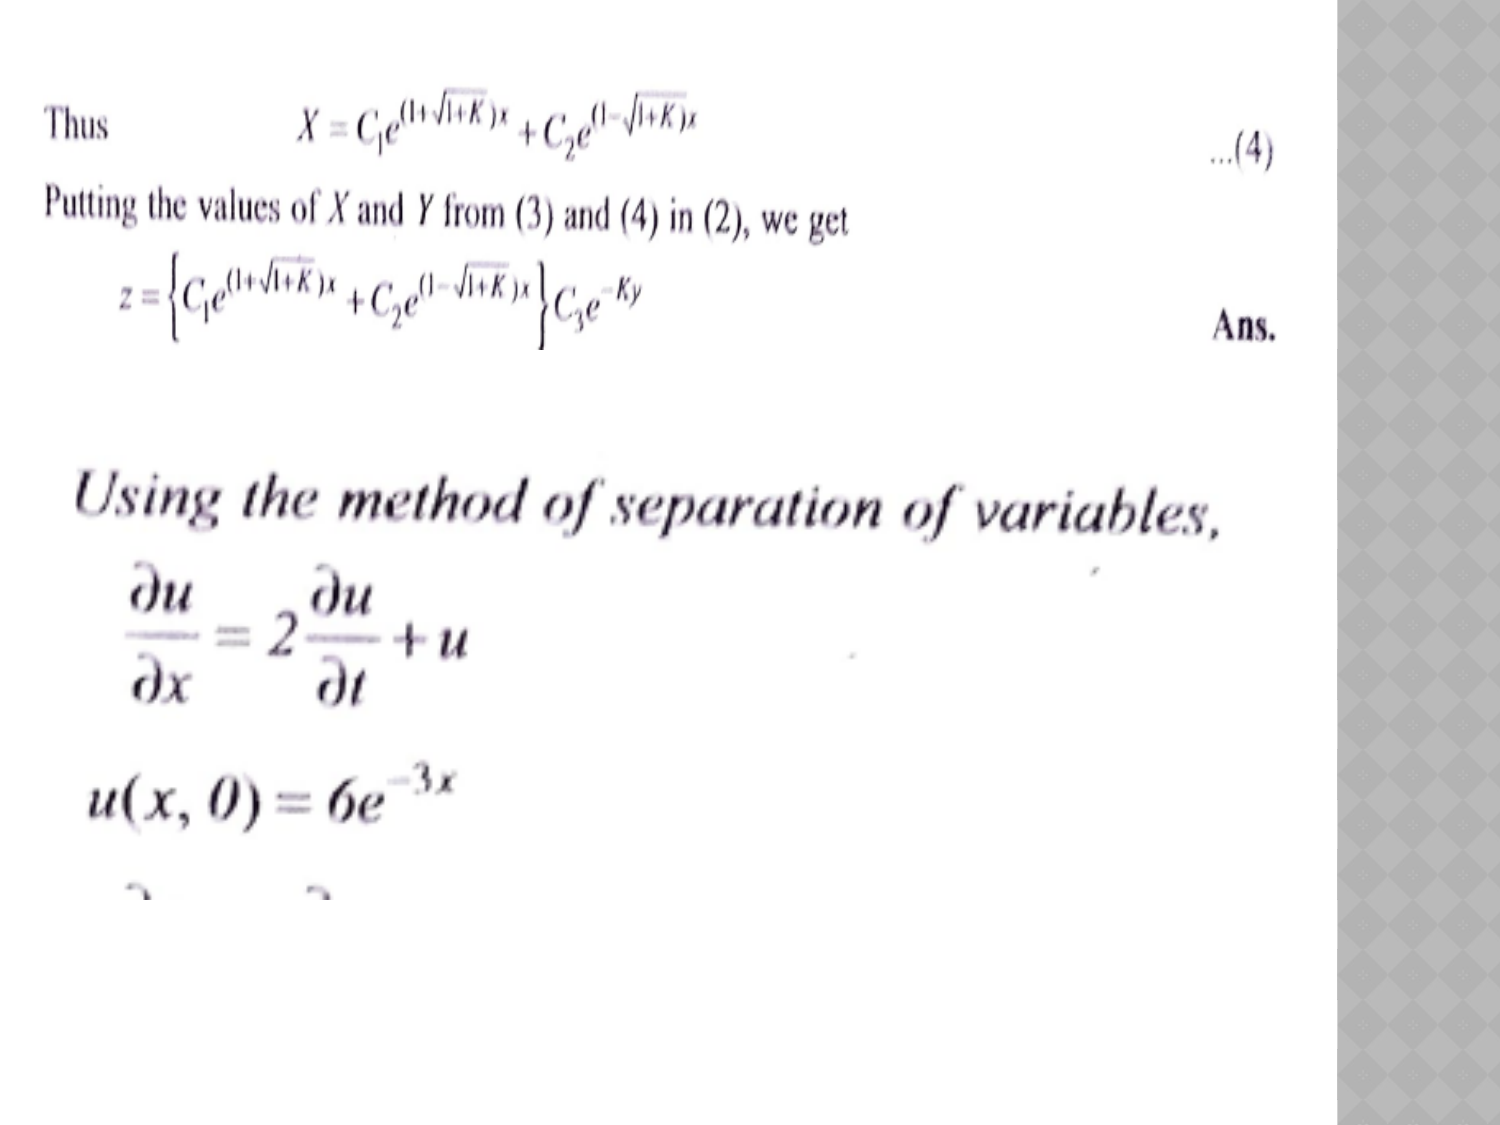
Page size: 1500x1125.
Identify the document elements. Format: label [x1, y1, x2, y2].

picture [74, 451, 1238, 901]
picture [0, 74, 1301, 351]
